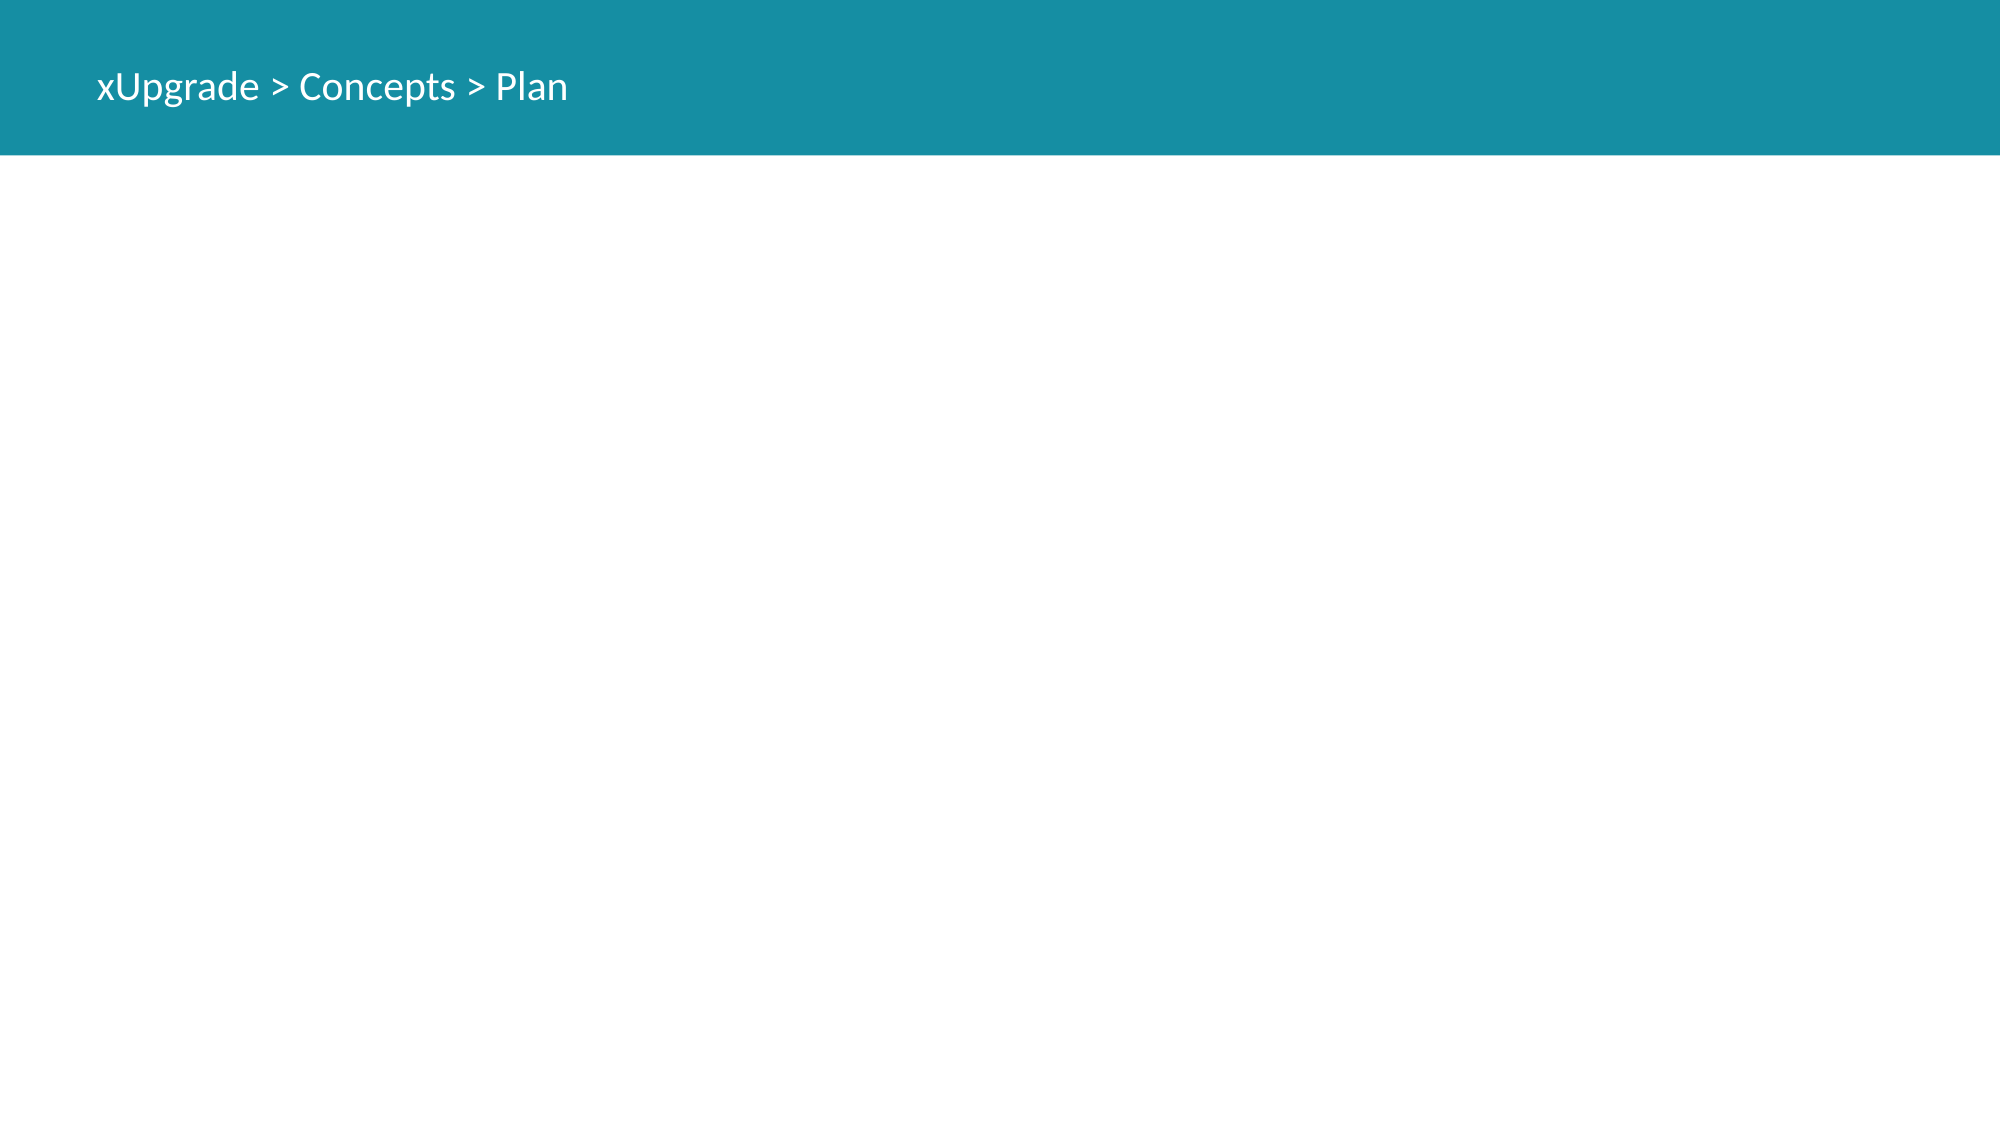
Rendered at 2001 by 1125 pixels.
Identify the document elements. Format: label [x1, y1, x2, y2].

text_box [0, 0, 2000, 156]
